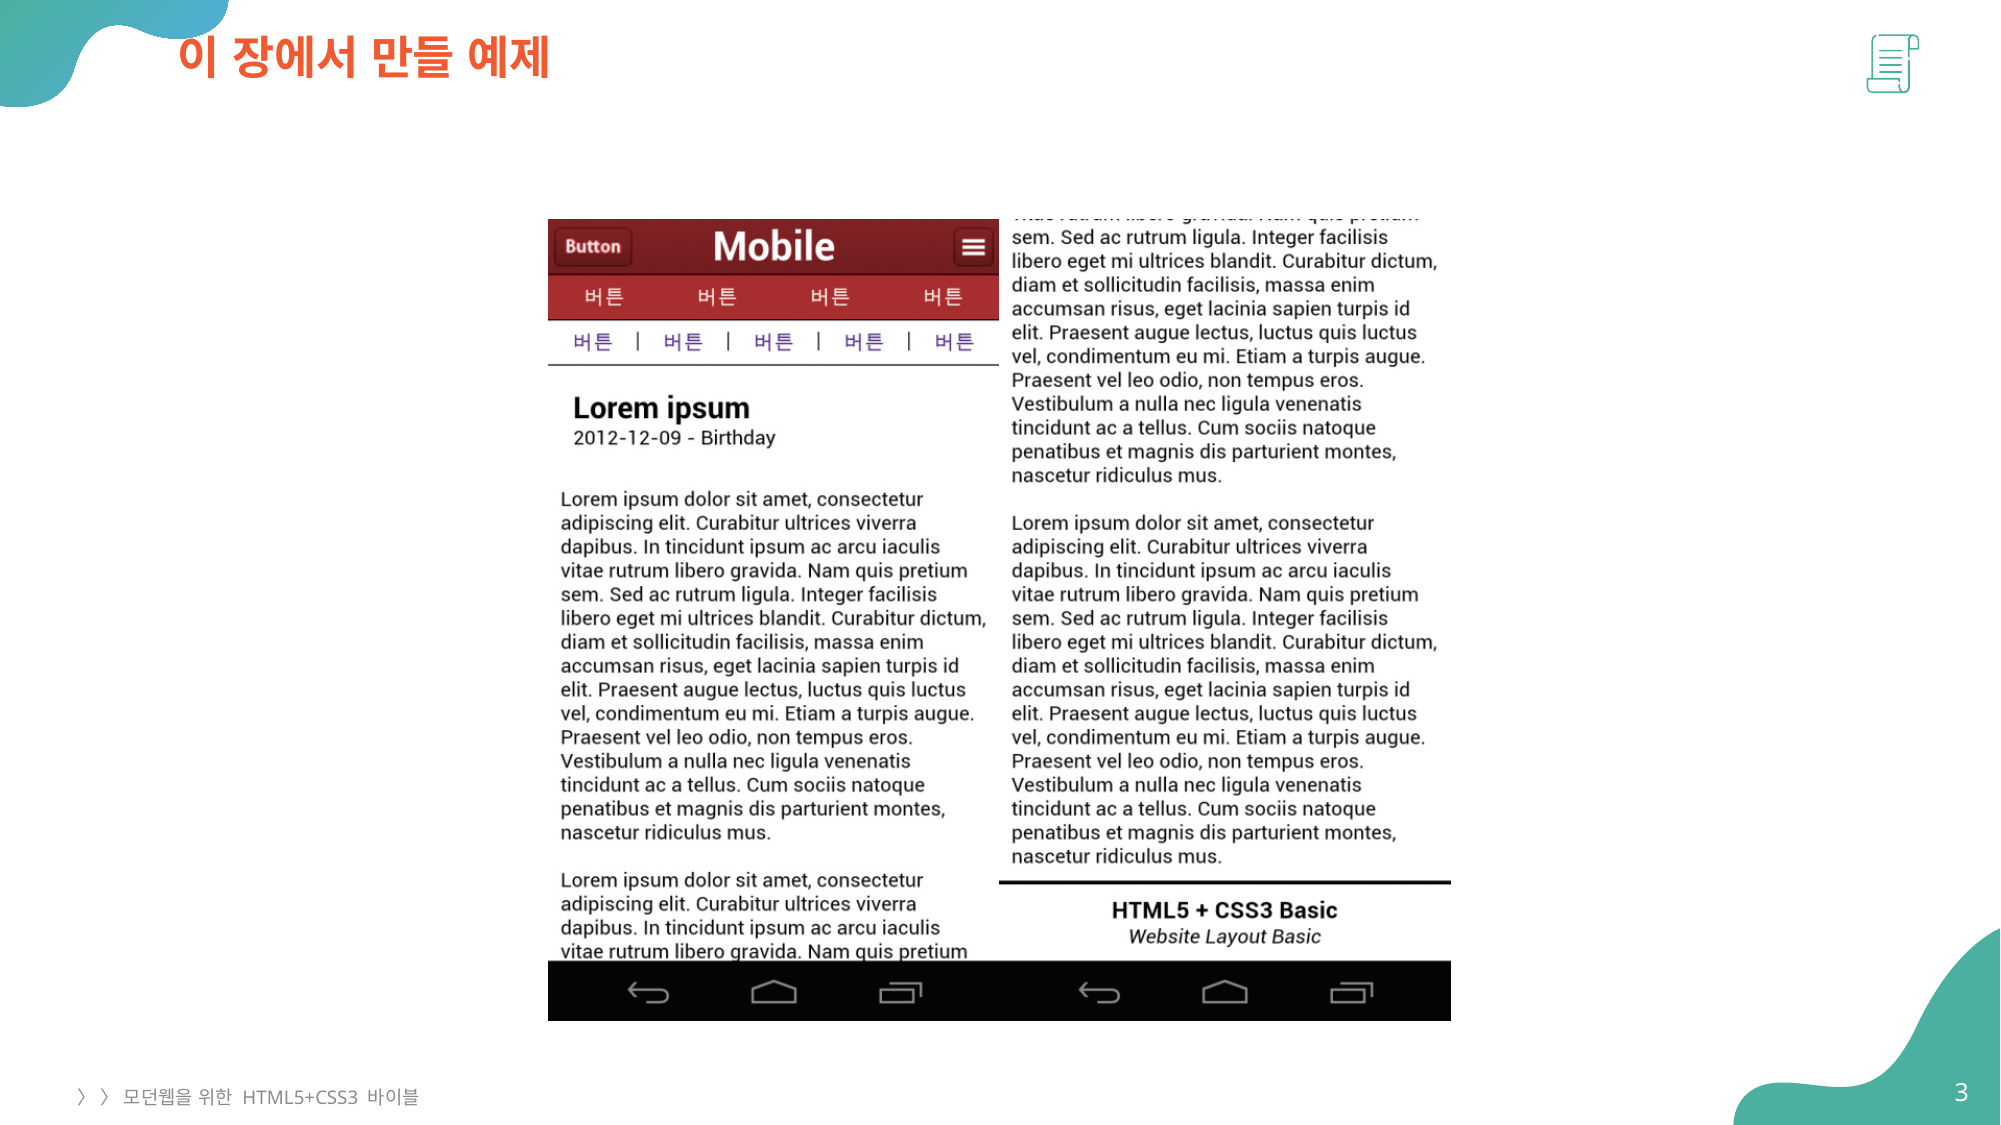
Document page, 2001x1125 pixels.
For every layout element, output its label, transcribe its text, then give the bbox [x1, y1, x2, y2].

footer 〉 〉 모던웹을 위한 HTML5+CSS3 바이블 [63, 1085, 738, 1109]
title 이 장에서 만들 예제 [162, 27, 2000, 93]
slide_number 3 [1917, 1063, 1984, 1124]
picture [548, 219, 1451, 1021]
